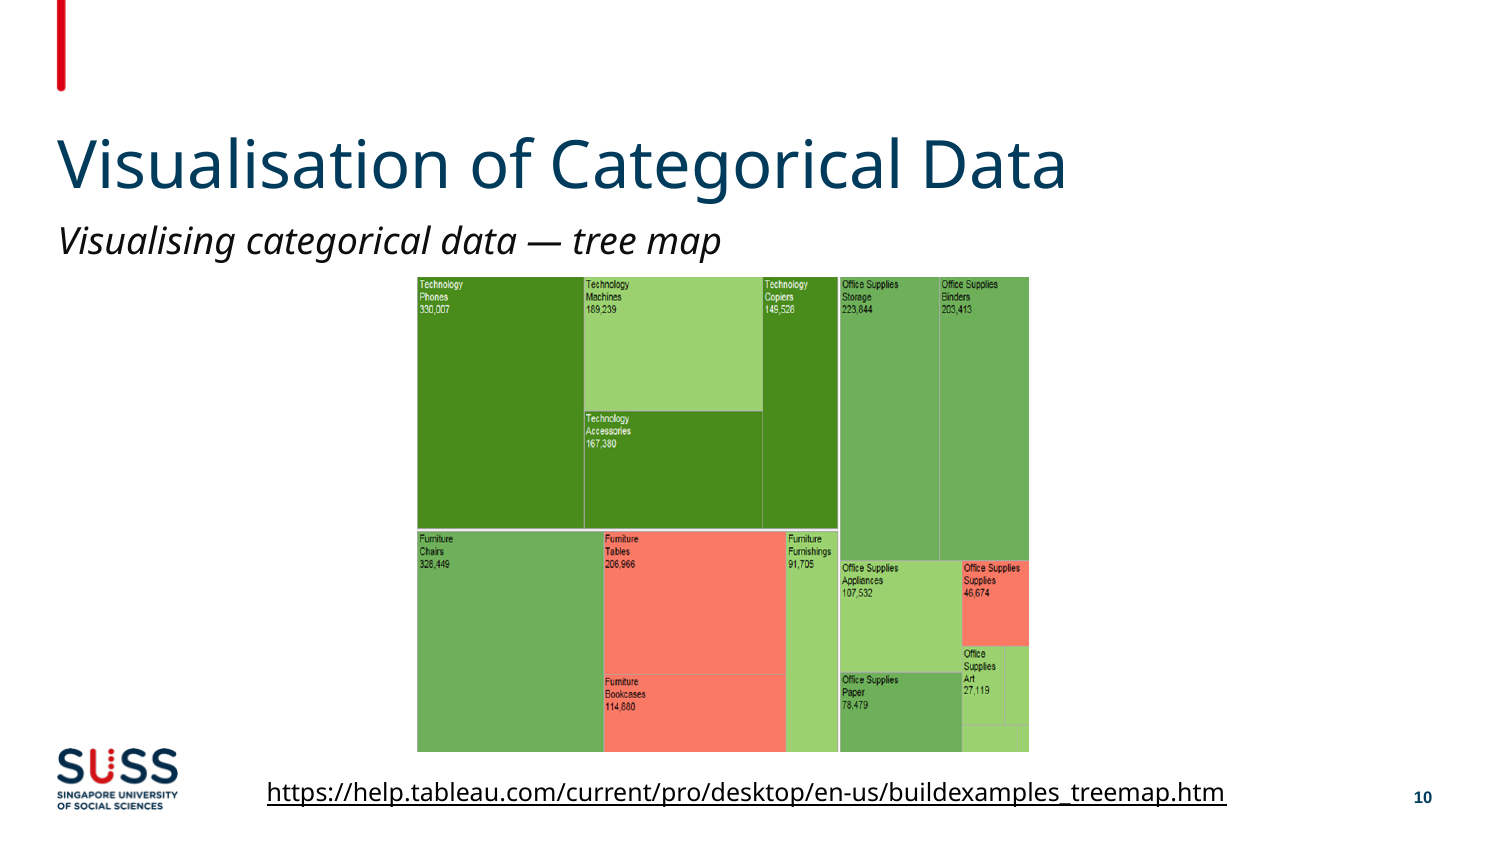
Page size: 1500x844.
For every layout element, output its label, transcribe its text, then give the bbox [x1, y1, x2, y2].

title Visualisation of Categorical Data [42, 74, 1448, 209]
list Visualising categorical data — tree map [42, 209, 1448, 278]
picture [417, 276, 1029, 753]
picture [56, 0, 70, 74]
text_box https://help.tableau.com/current/pro/desktop/en-us/buildexamples_treemap.htm [227, 769, 1273, 818]
picture [57, 748, 178, 810]
